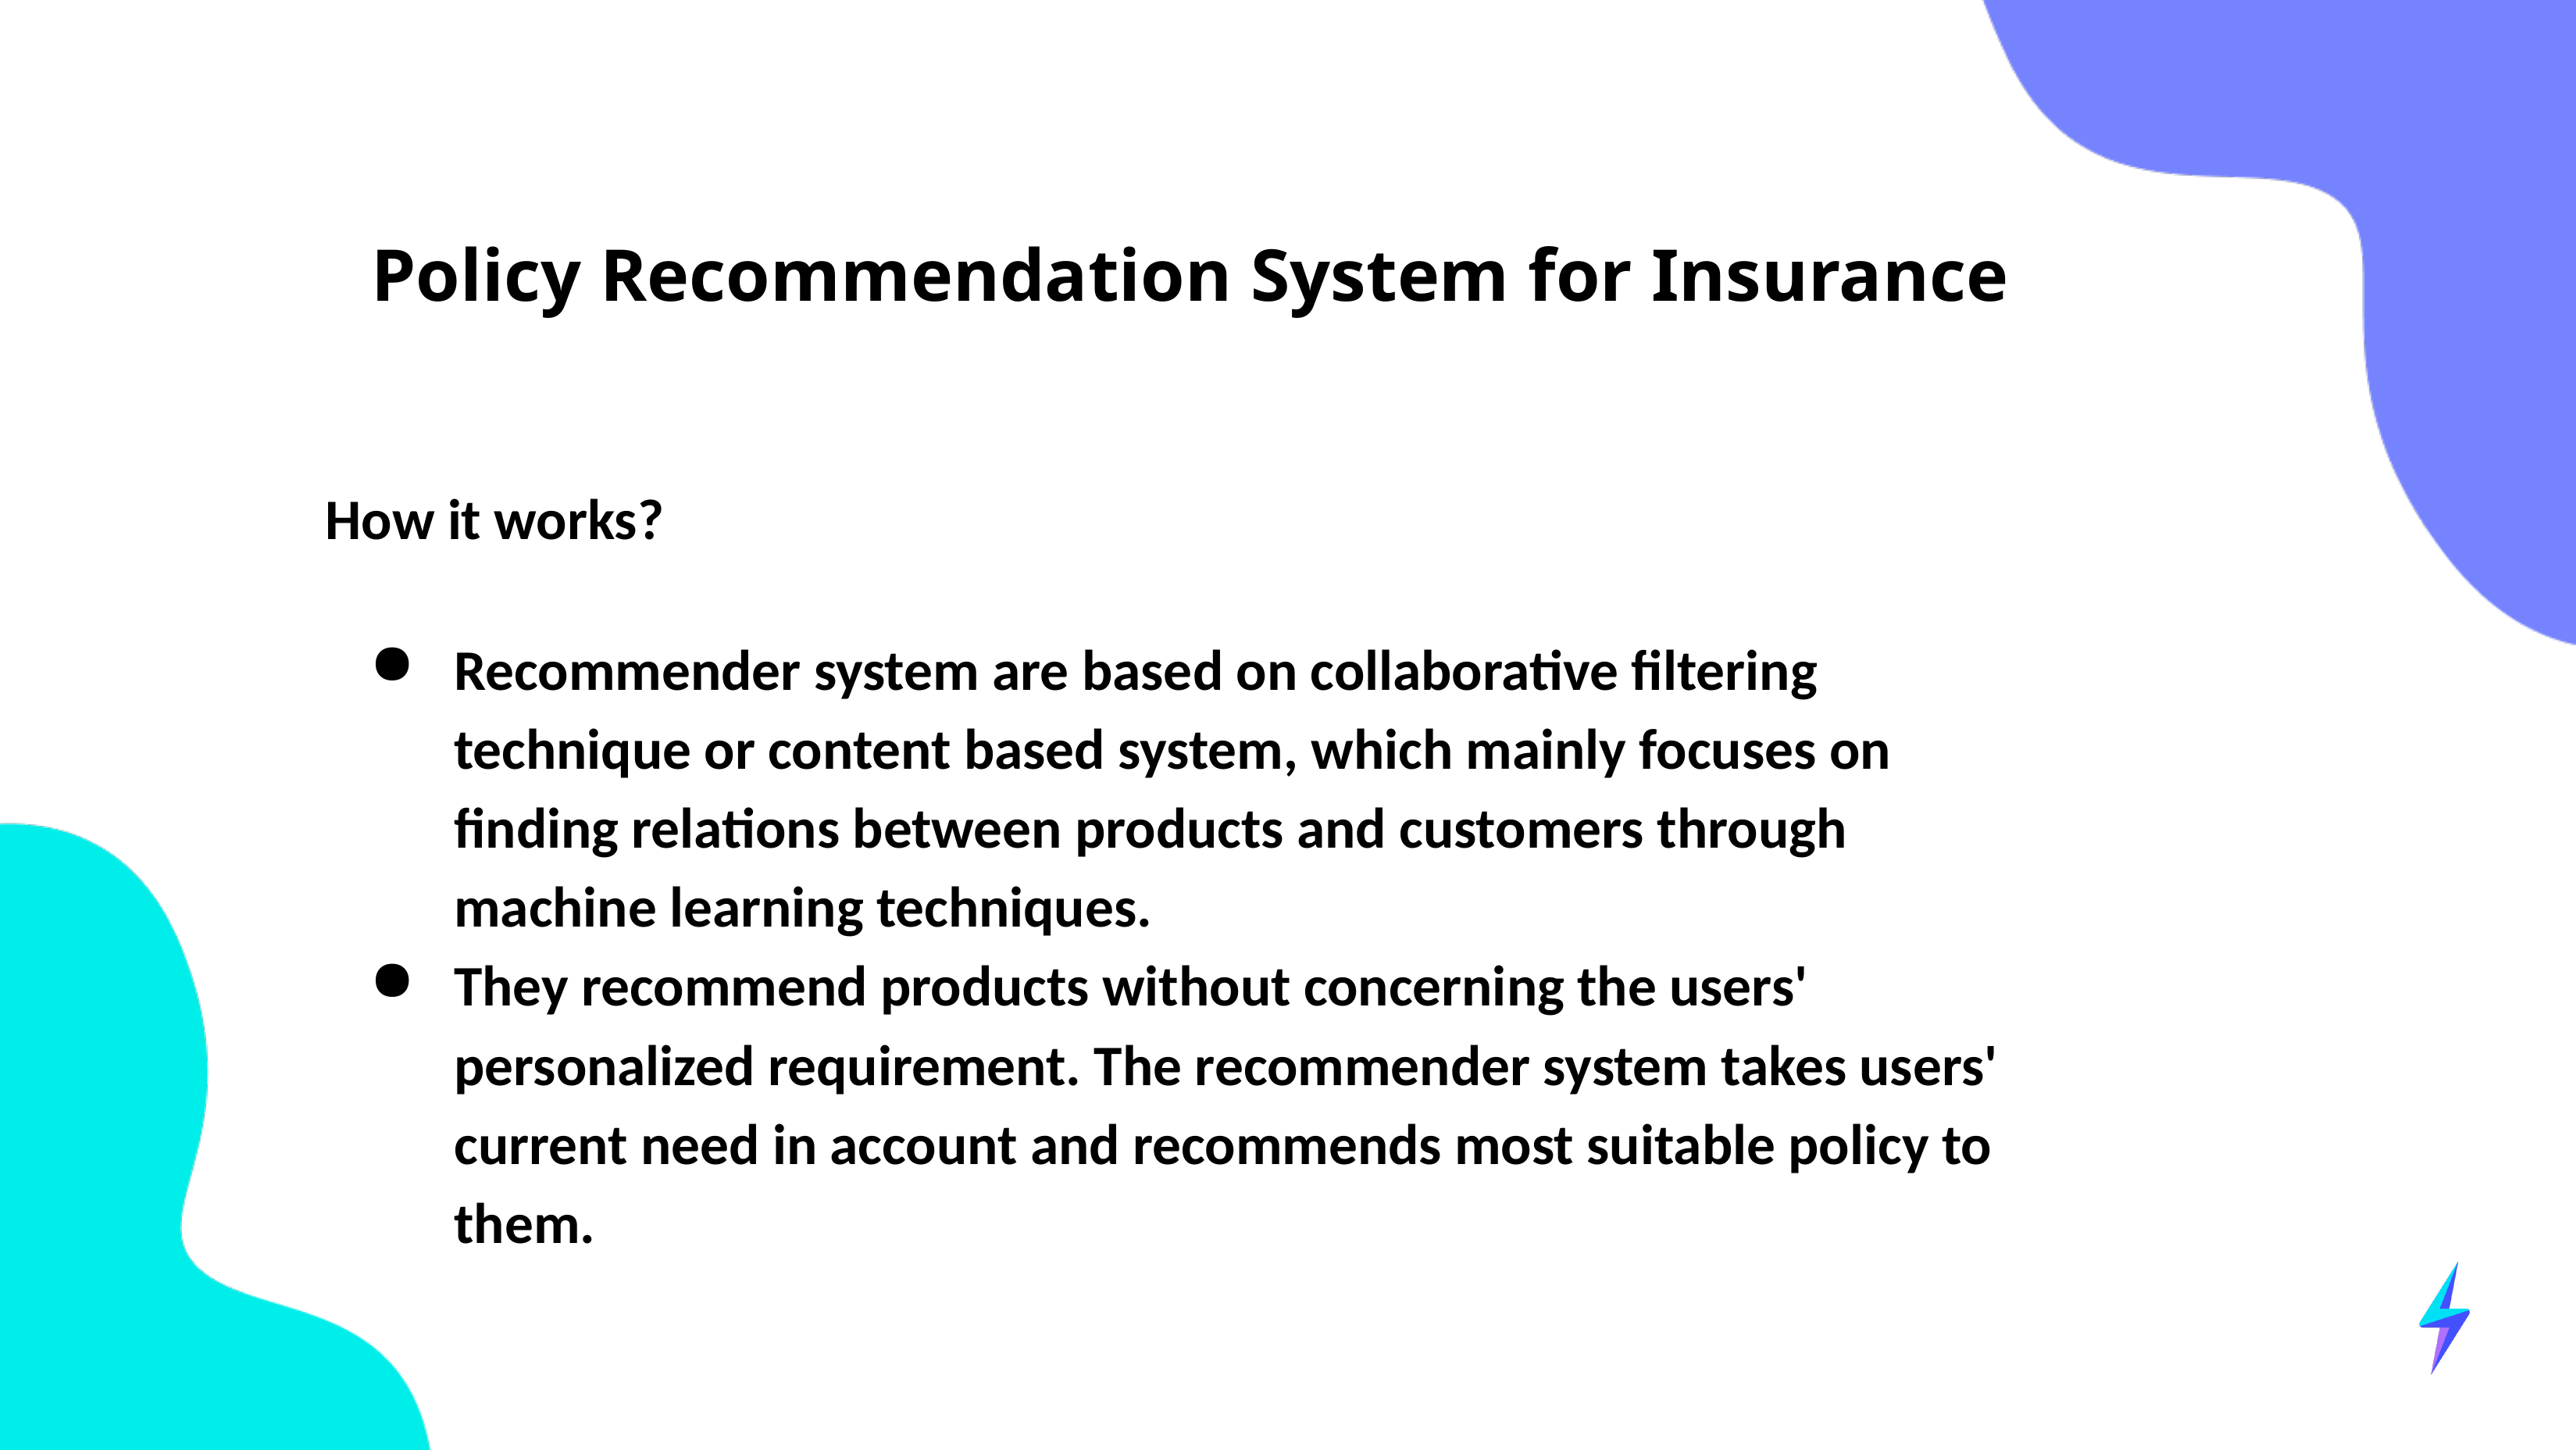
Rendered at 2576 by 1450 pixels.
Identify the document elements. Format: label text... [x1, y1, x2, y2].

picture [1821, 0, 2576, 749]
picture [0, 748, 557, 1450]
text_box Policy Recommendation System for Insurance [299, 204, 1817, 342]
text_box How it works? Recommender system are based on collaborative filtering technique or content based system, which mainly focuses on finding relations between products and customers through machine learning techniques. They recommend products without concerning the users' personalized requirement. The recommender system takes users' current need in account and recommends most suitable policy to them. [299, 446, 2050, 1280]
picture [2419, 1261, 2470, 1375]
